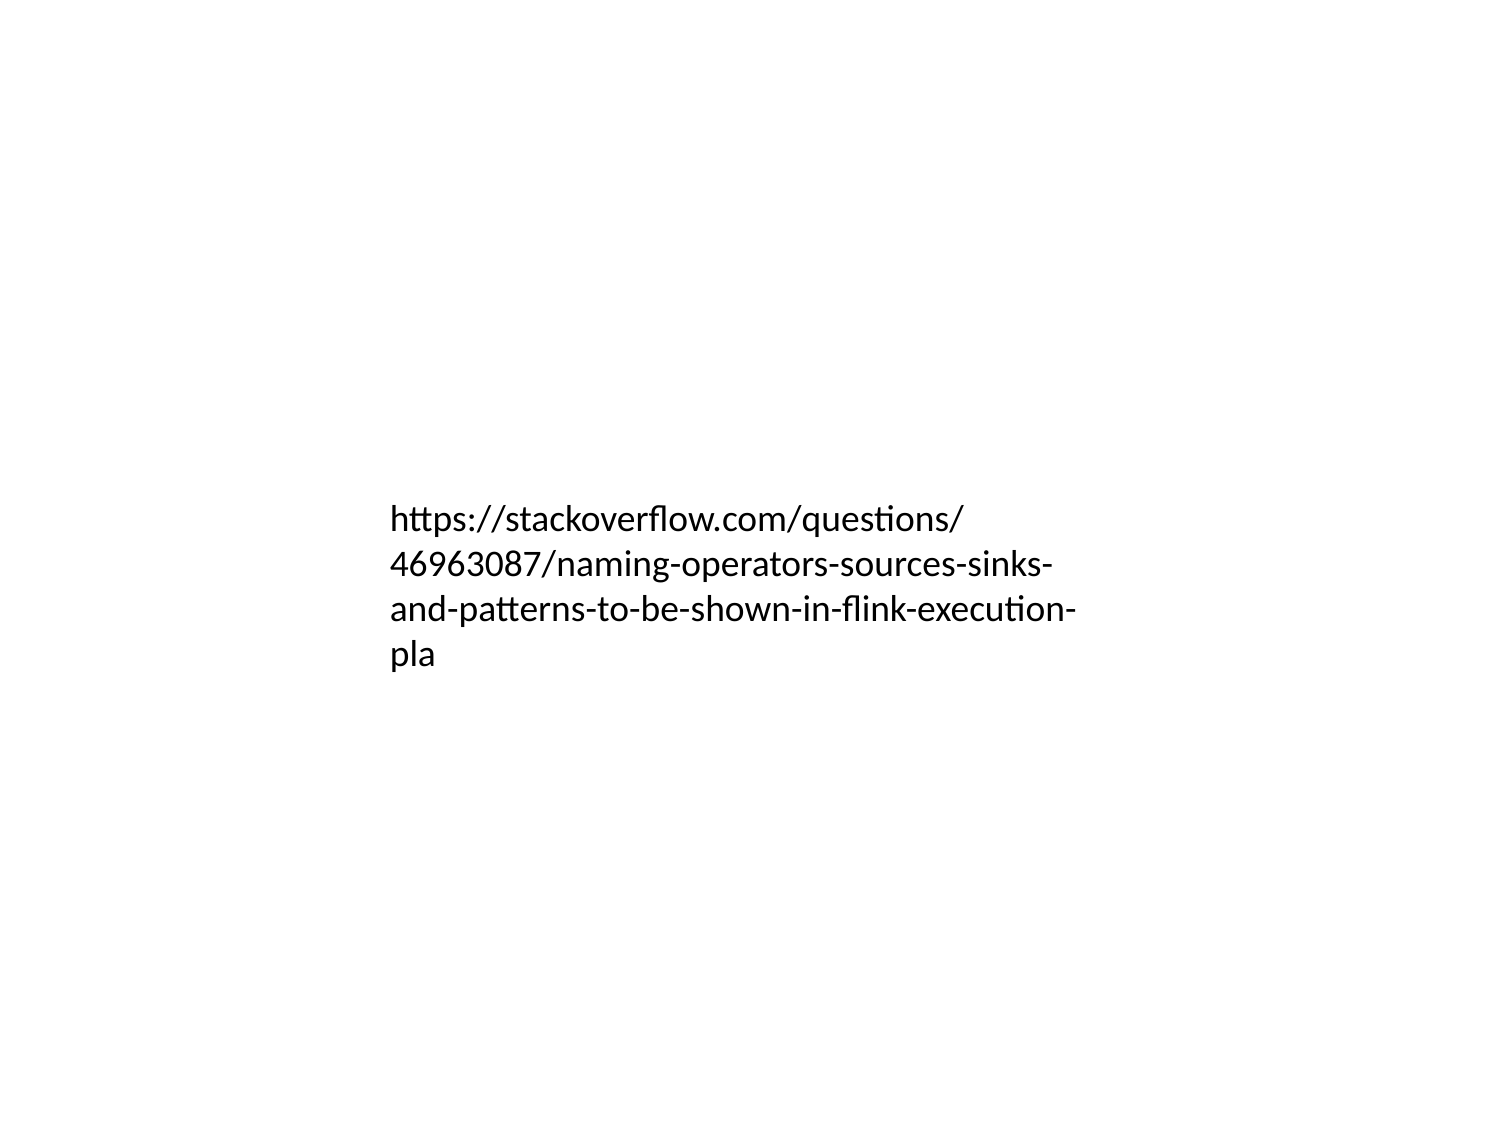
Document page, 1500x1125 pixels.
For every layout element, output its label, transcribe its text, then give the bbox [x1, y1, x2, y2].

text_box https://stackoverflow.com/questions/46963087/naming-operators-sources-sinks-and-patterns-to-be-shown-in-flink-execution-pla [374, 486, 1125, 682]
